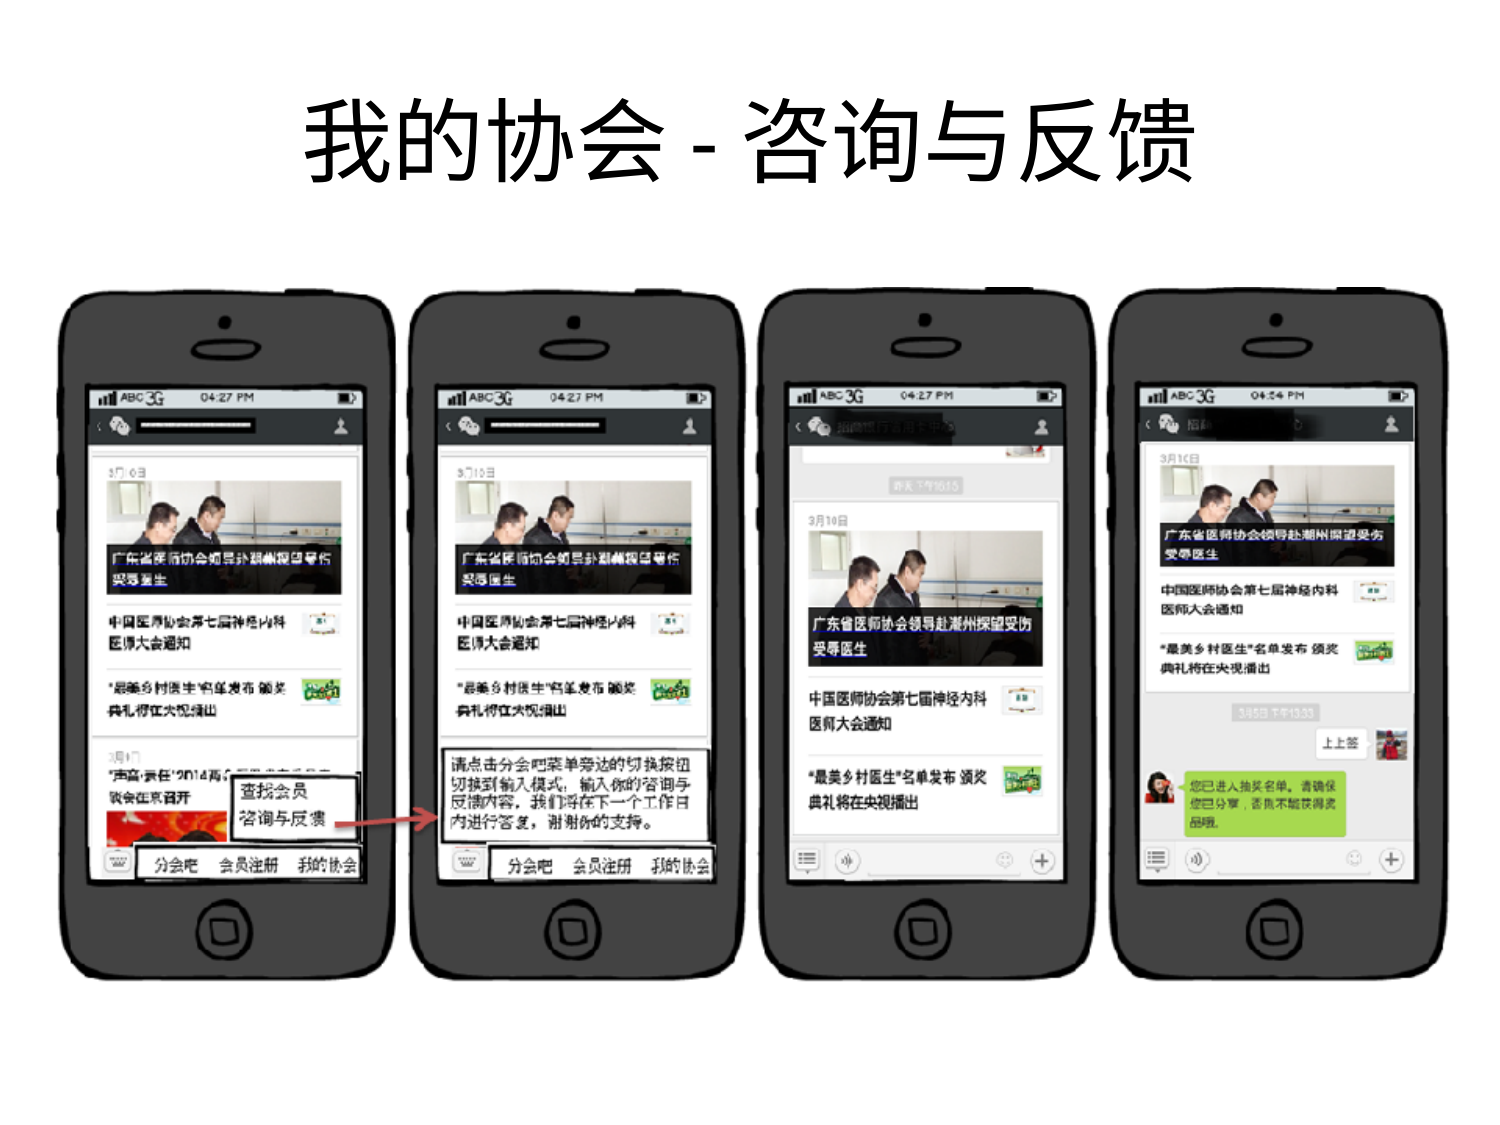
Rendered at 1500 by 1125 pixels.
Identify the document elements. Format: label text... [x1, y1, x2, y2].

picture [48, 287, 1451, 987]
title 我的协会-咨询与反馈 [75, 45, 1425, 233]
